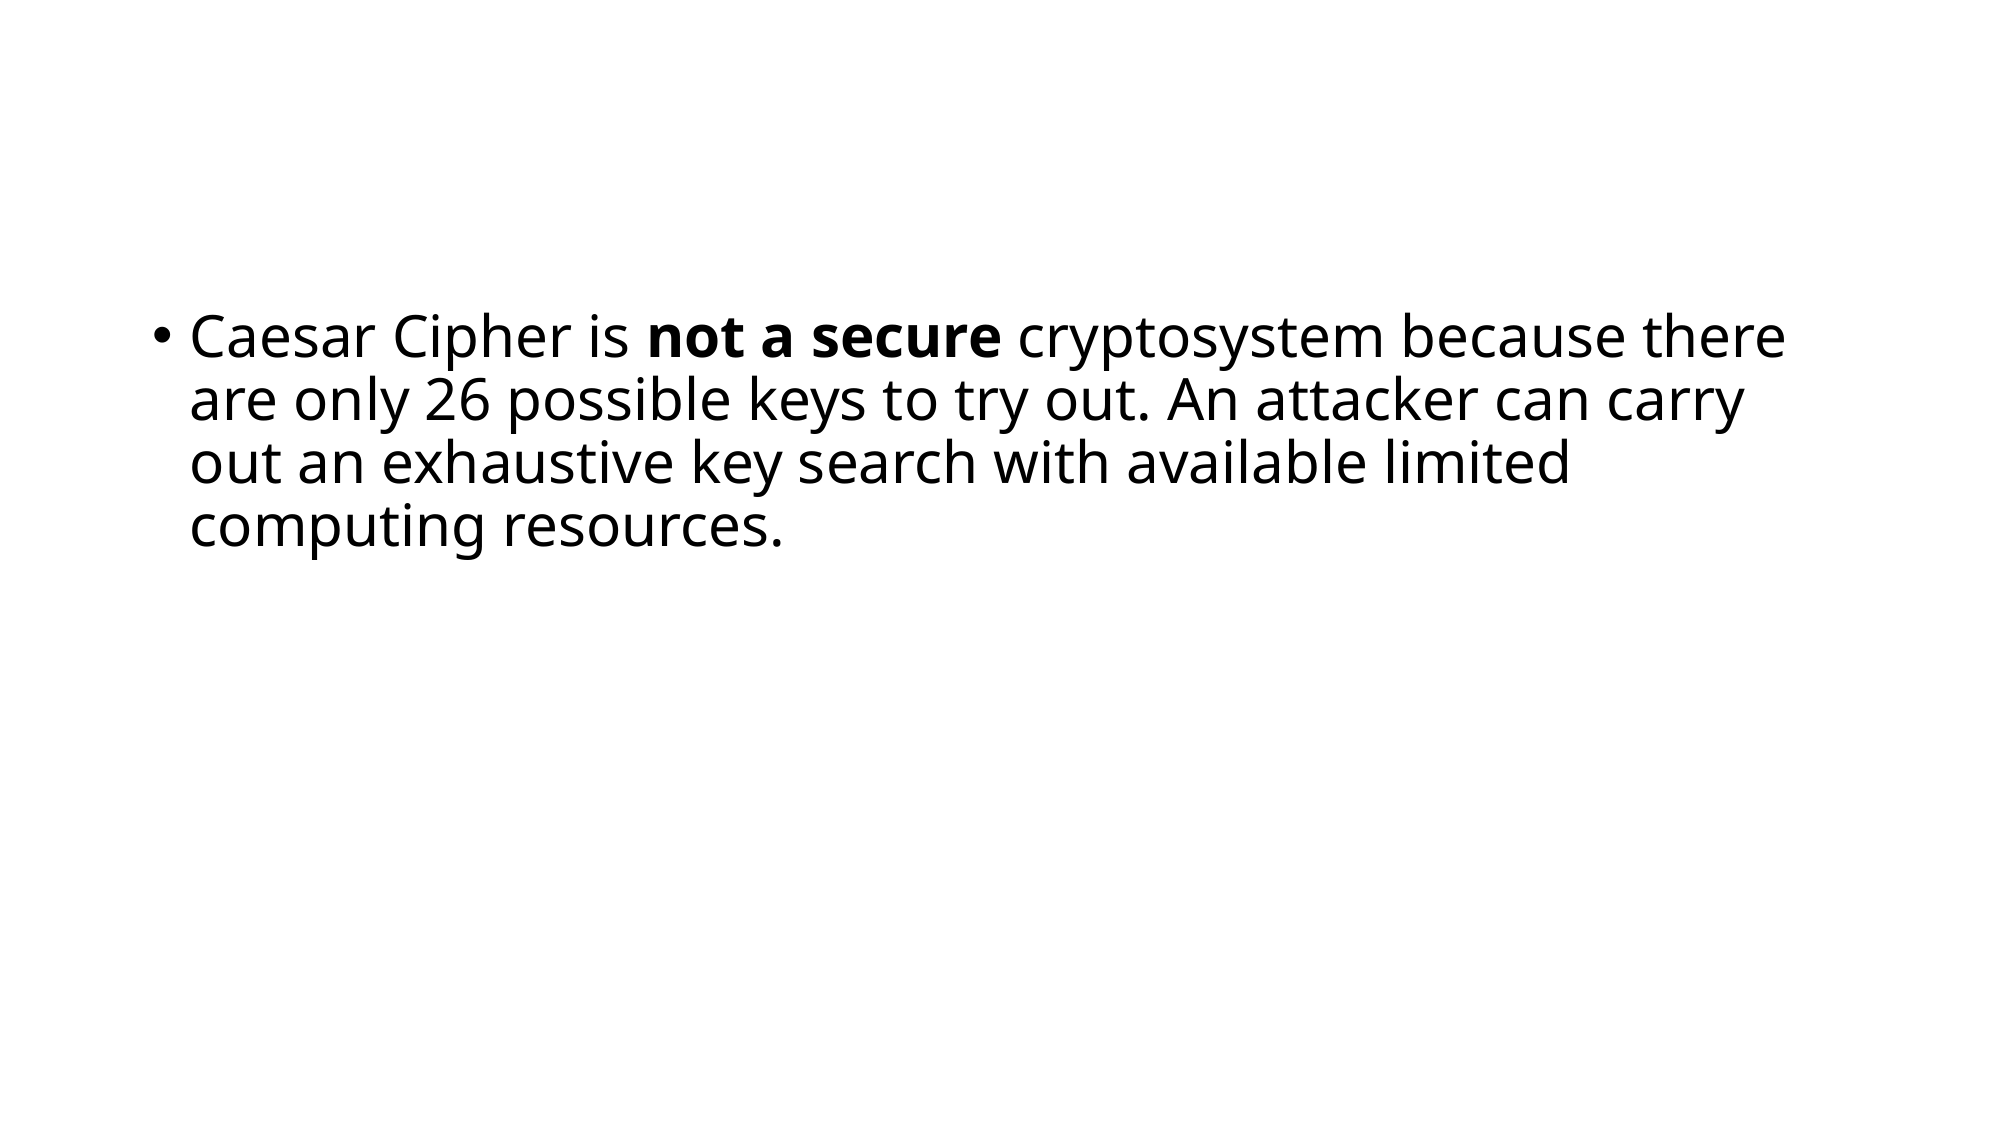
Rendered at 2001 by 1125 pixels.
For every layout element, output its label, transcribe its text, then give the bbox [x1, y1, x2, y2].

list Caesar Cipher is not a secure cryptosystem because there are only 26 possible keys to try out. An attacker can carry out an exhaustive key search with available limited computing resources. [137, 299, 1863, 1014]
